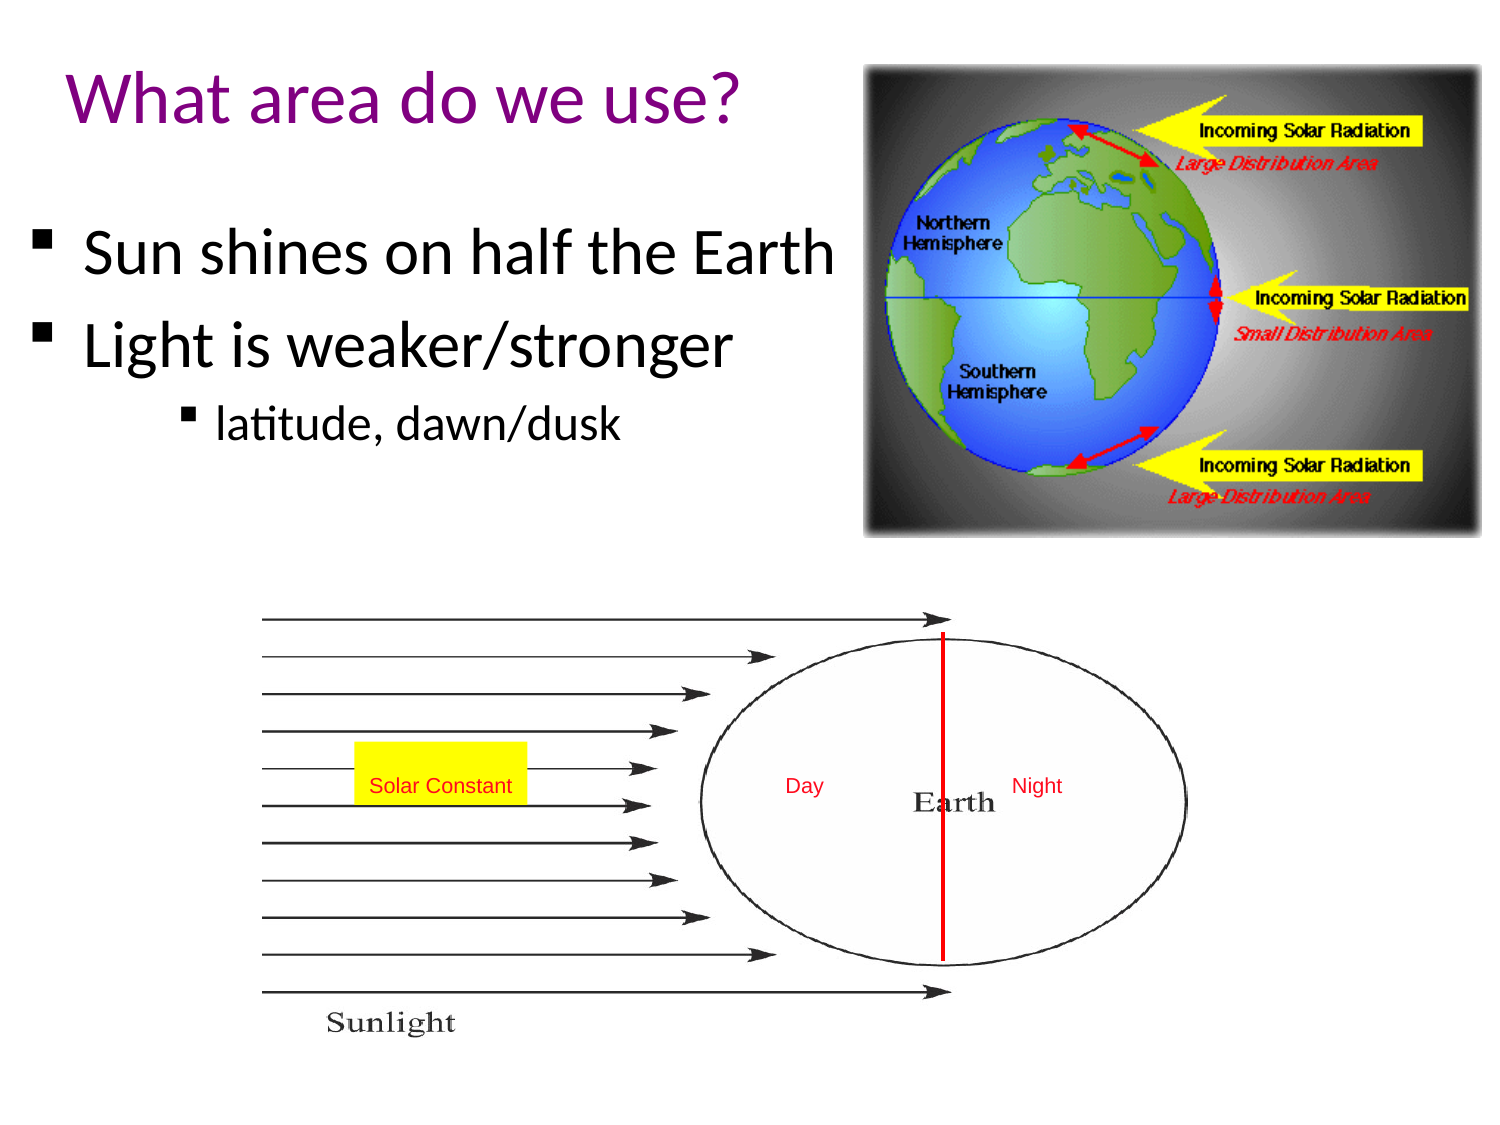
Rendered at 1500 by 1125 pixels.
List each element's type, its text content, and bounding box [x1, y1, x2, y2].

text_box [262, 612, 1188, 1038]
picture [863, 63, 1482, 538]
title What area do we use? [50, 0, 1400, 188]
list Sun shines on half the Earth Light is weaker/stronger latitude, dawn/dusk [12, 200, 1325, 1025]
